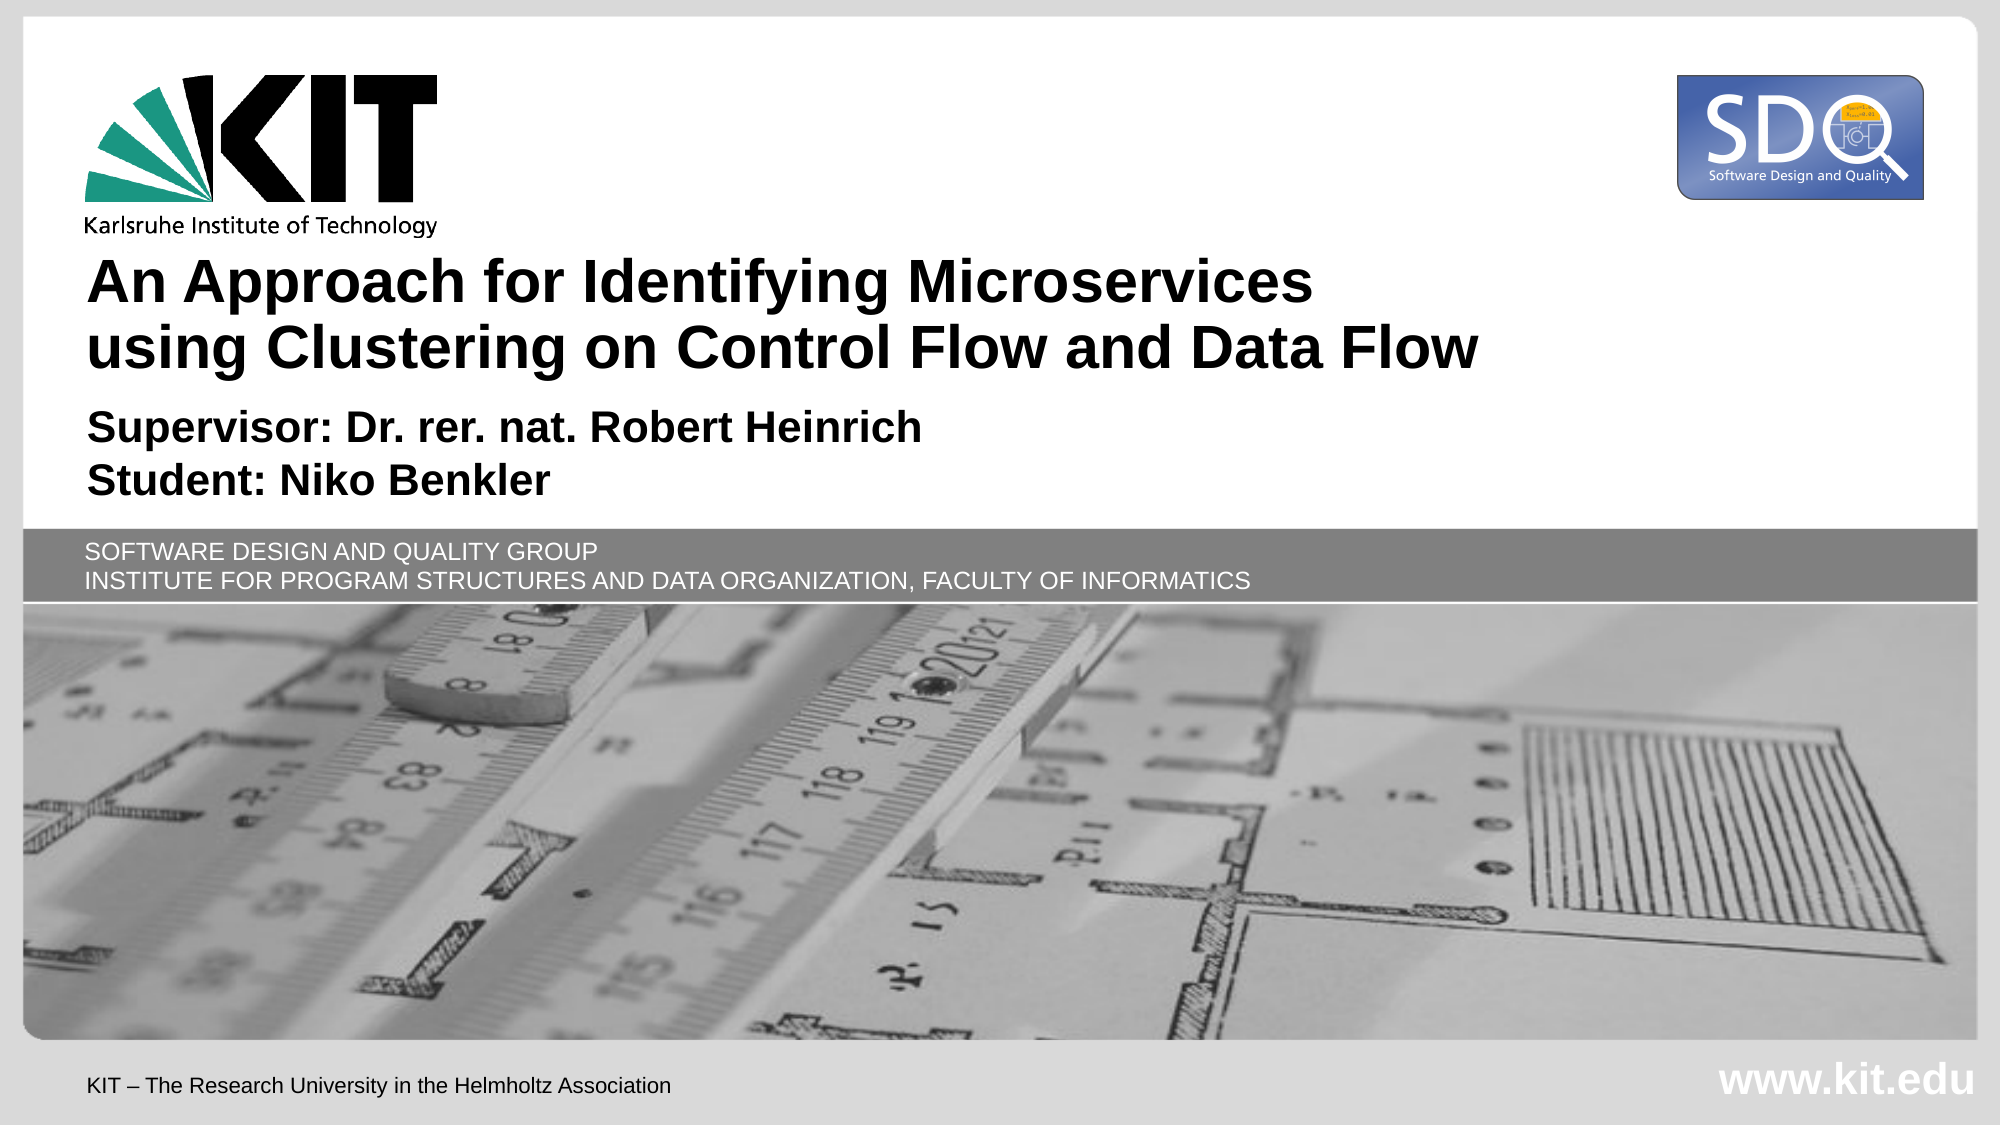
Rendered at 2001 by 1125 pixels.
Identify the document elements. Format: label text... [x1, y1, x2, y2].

text_box An Approach for Identifying Microservices using Clustering on Control Flow and Data Flow [86, 263, 1922, 382]
picture [0, 0, 2000, 1125]
text_box Supervisor: Dr. rer. nat. Robert Heinrich Student: Niko Benkler [86, 397, 1918, 500]
